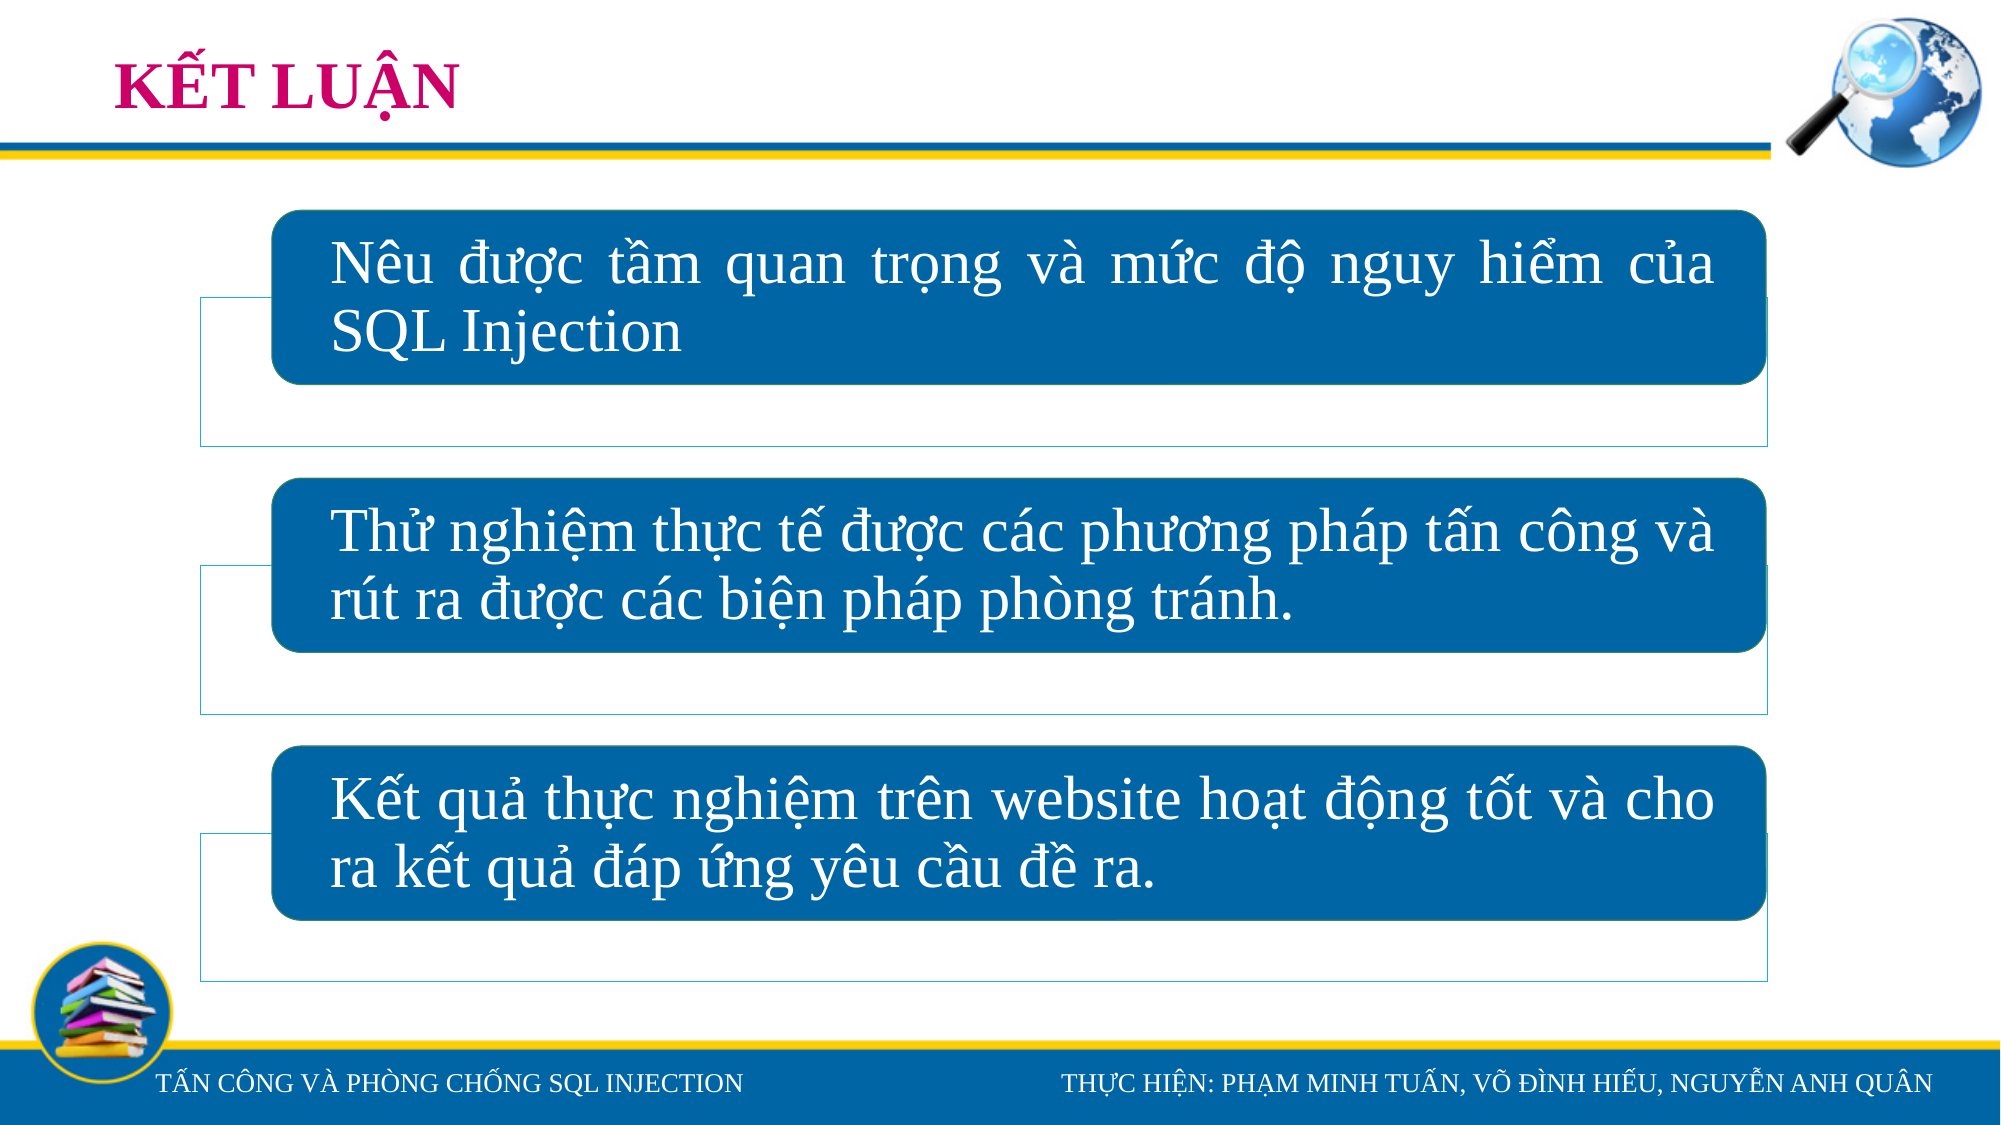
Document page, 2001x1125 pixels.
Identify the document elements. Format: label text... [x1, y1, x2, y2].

picture [0, 0, 2001, 1125]
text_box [200, 206, 1768, 986]
title KẾT LUẬN [99, 32, 1768, 141]
